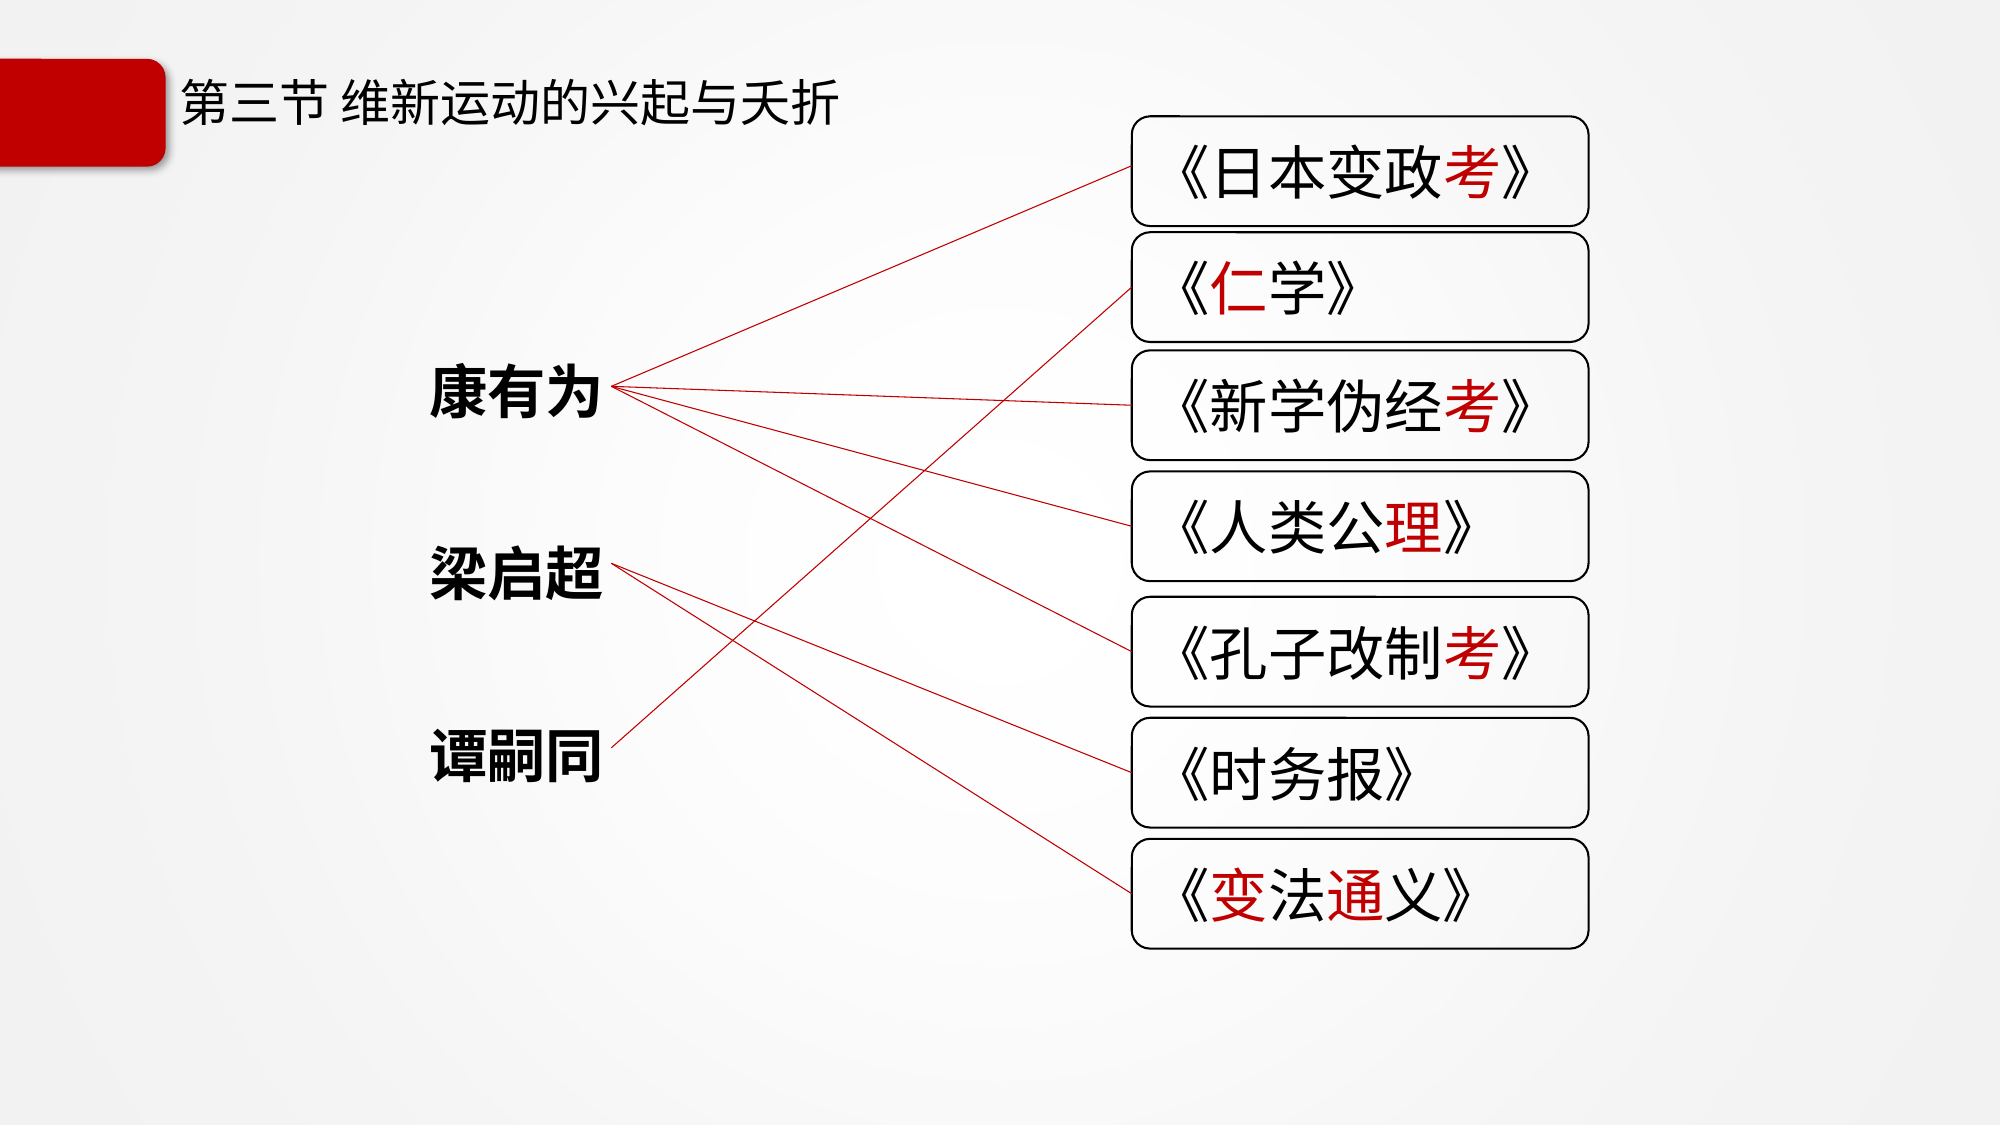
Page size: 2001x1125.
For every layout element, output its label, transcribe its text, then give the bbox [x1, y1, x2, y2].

text_box 《孔子改制考》 [1132, 595, 1590, 708]
picture [0, 0, 2000, 1125]
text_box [611, 165, 1132, 287]
text_box 《变法通义》 [1130, 837, 1590, 950]
text_box 《时务报》 [1132, 716, 1590, 829]
text_box 《新学伪经考》 [1132, 349, 1590, 462]
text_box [611, 287, 1132, 748]
text_box 《日本变政考》 [1130, 115, 1590, 228]
text_box [0, 58, 166, 167]
text_box 《仁学》 [1132, 231, 1590, 344]
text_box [611, 773, 1132, 894]
text_box 康有为 梁启超 谭嗣同 [377, 326, 611, 844]
text_box 《人类公理》 [1132, 470, 1590, 583]
title 第三节 维新运动的兴起与夭折 [164, 60, 1837, 150]
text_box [611, 748, 1132, 773]
